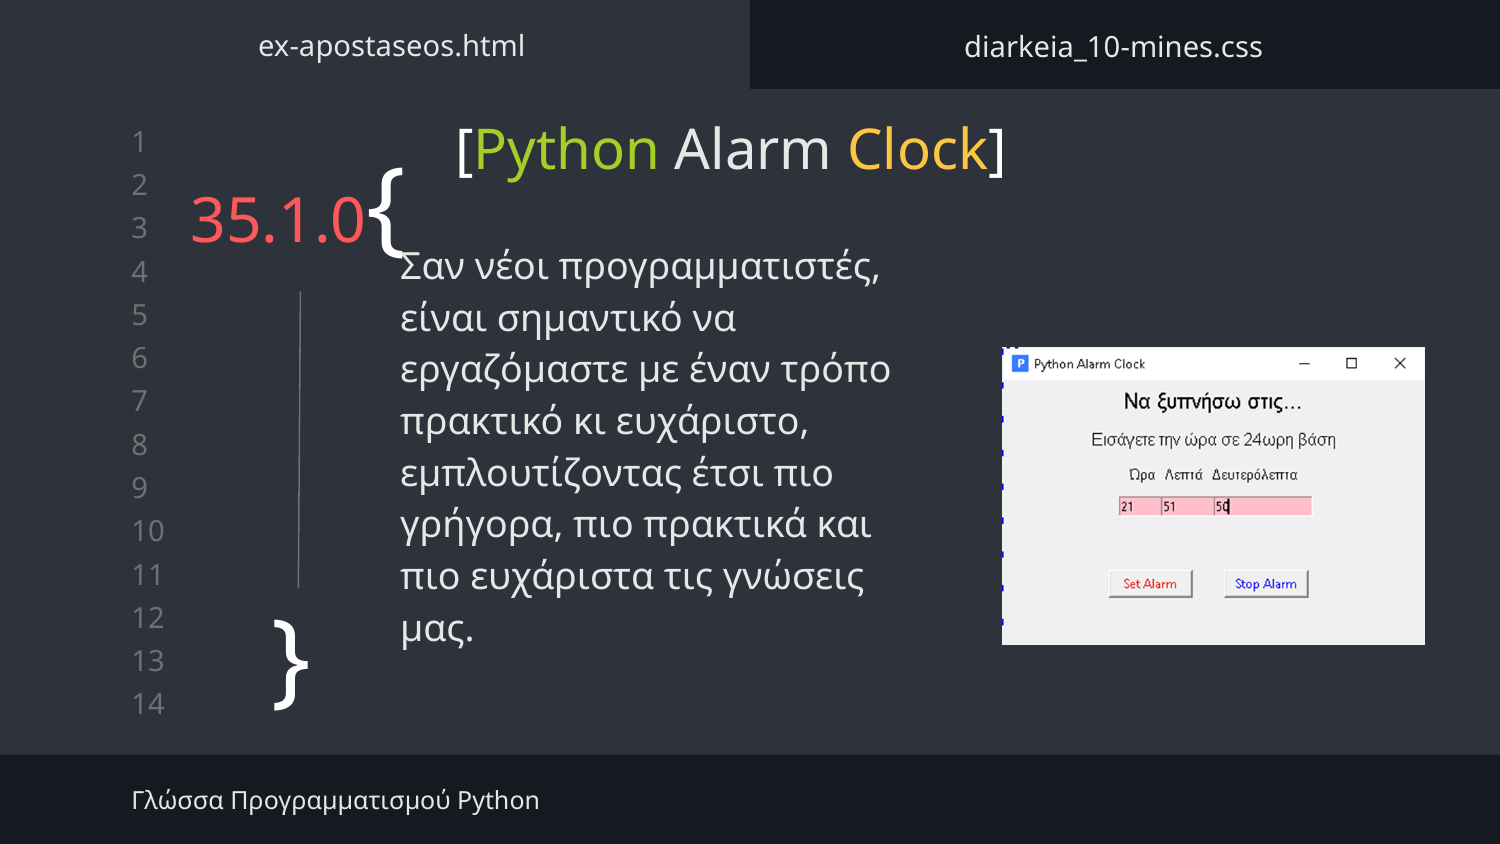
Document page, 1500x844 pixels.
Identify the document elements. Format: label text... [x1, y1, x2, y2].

subtitle ex-apostaseos.html [16, 15, 767, 74]
title [Python Alarm Clock] [440, 102, 1466, 191]
subtitle Γλώσσα Προγραμματισμού Python [116, 770, 915, 829]
text_box } [256, 588, 340, 717]
subtitle diarkeia_10-mines.css [738, 16, 1489, 75]
title 35.1.0{ [156, 110, 441, 292]
picture [1002, 347, 1426, 645]
subtitle Σαν νέοι προγραμματιστές, είναι σημαντικό να εργαζόμαστε με έναν τρόπο πρακτικό κι ευχάριστο, εμπλουτίζοντας έτσι πιο γρήγορα, πιο πρακτικά και πιο ευχάριστα τις γνώσεις μας. [385, 440, 957, 521]
